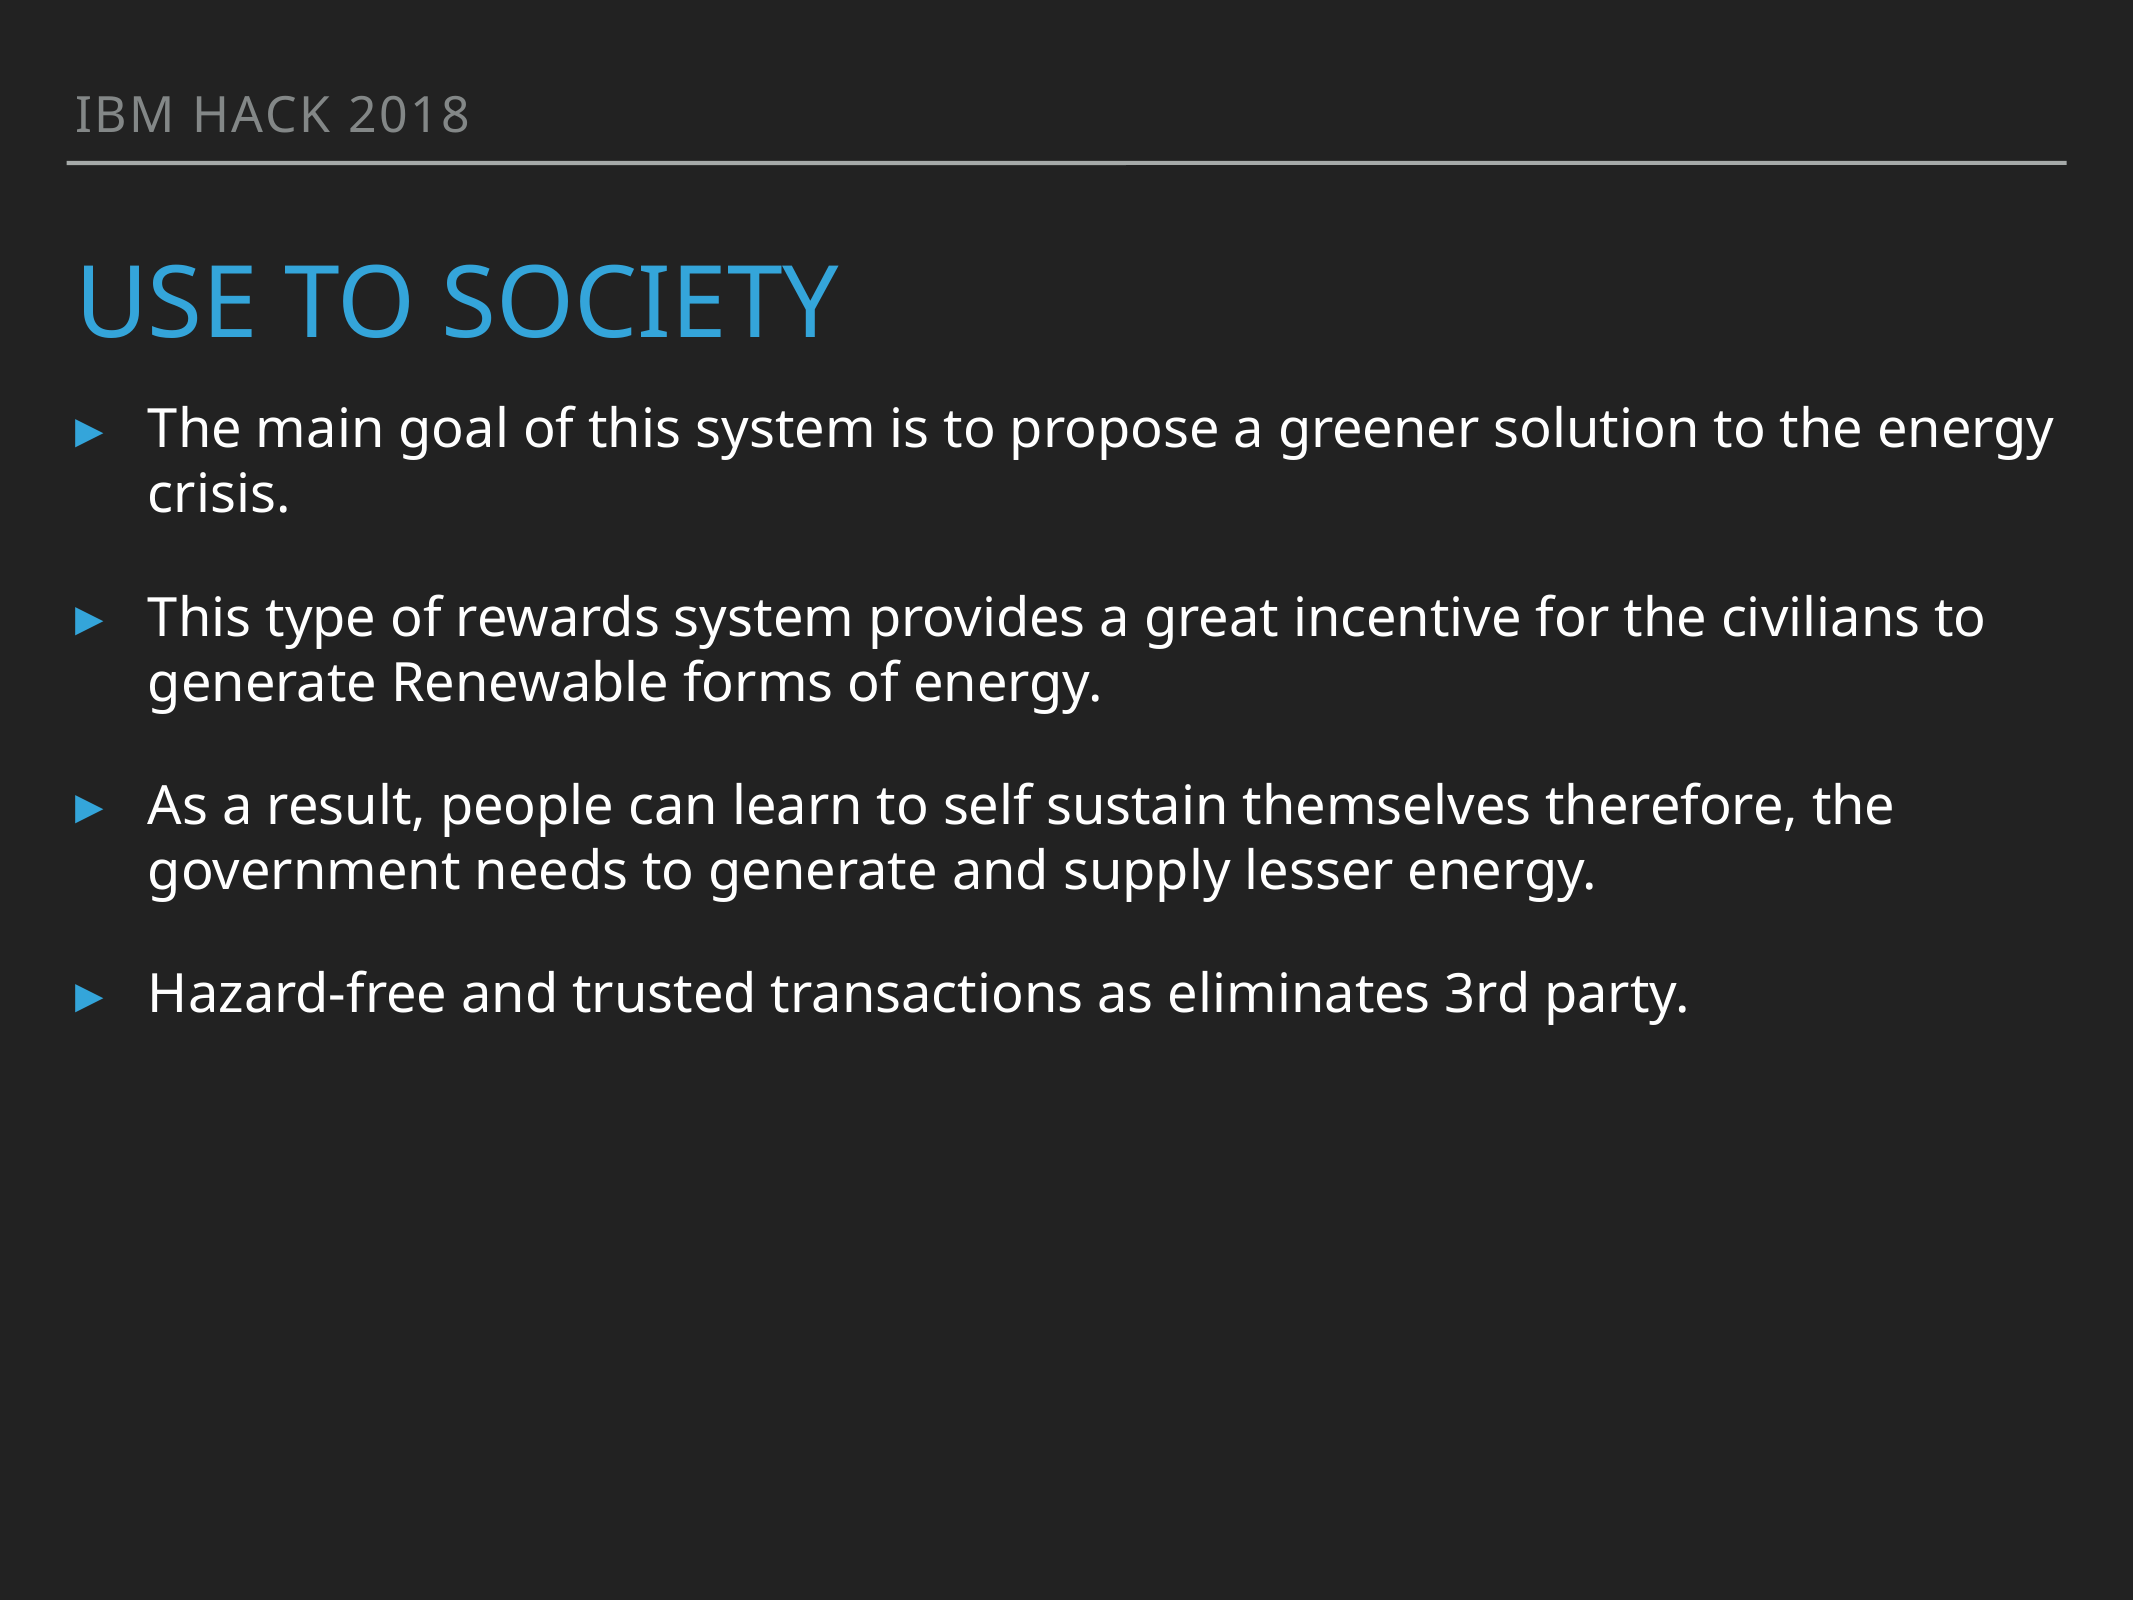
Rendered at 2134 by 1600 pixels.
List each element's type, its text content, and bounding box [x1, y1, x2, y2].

list The main goal of this system is to propose a greener solution to the energy crisis. This type of rewards system provides a great incentive for the civilians to generate Renewable forms of energy. As a result, people can learn to self sustain themselves therefore, the government needs to generate and supply lesser energy. Hazard-free and trusted transactions as eliminates 3rd party. [66, 384, 2068, 1481]
title Use to society [66, 251, 2068, 372]
list IBM HACK 2018 [66, 74, 1901, 151]
